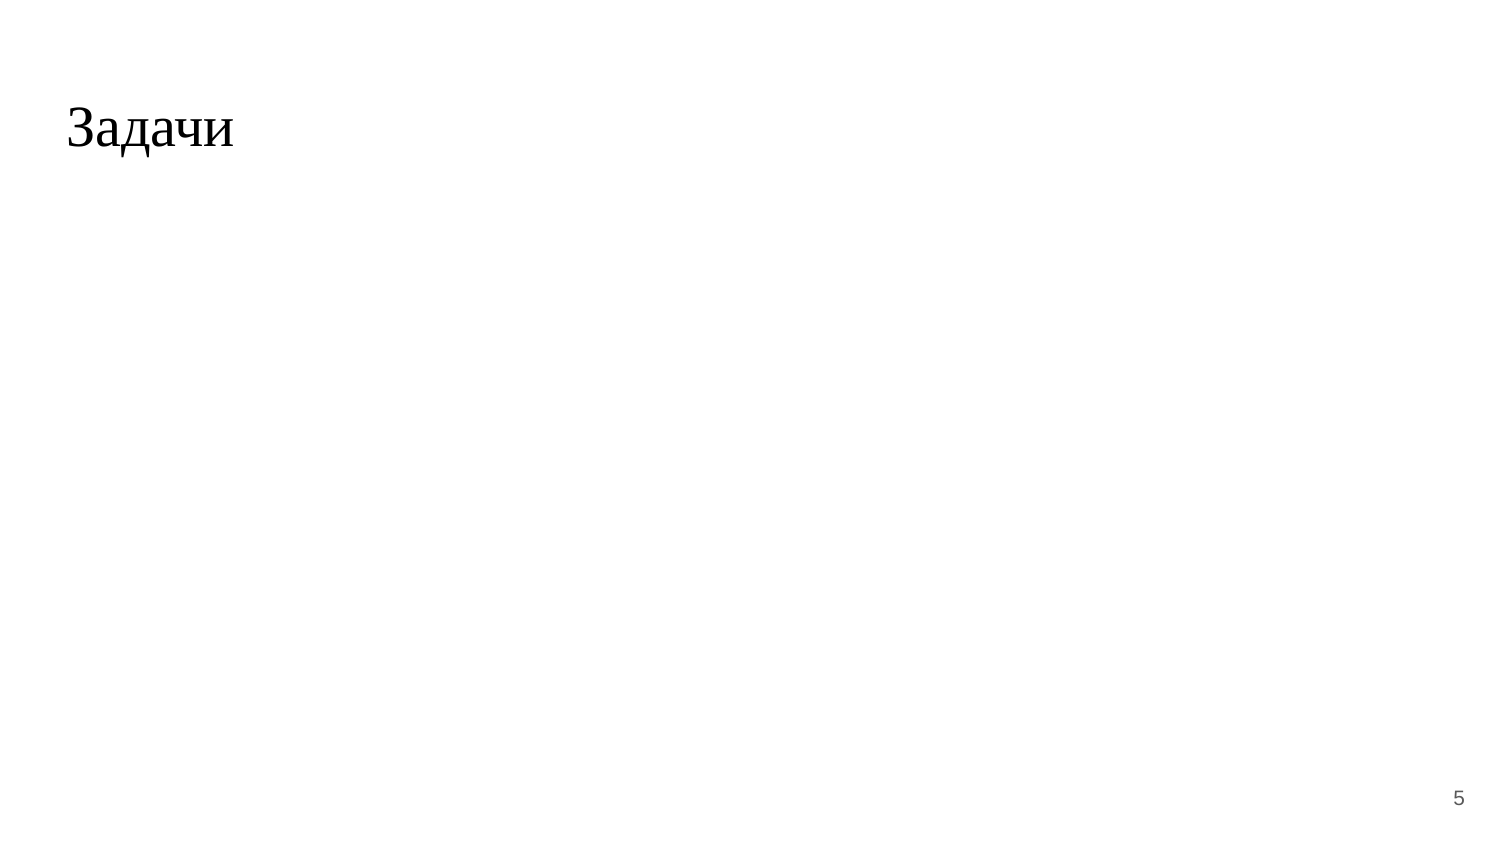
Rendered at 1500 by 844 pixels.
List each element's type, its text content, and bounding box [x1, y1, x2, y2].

slide_number 5 [1389, 764, 1480, 830]
title Задачи [51, 72, 1449, 167]
